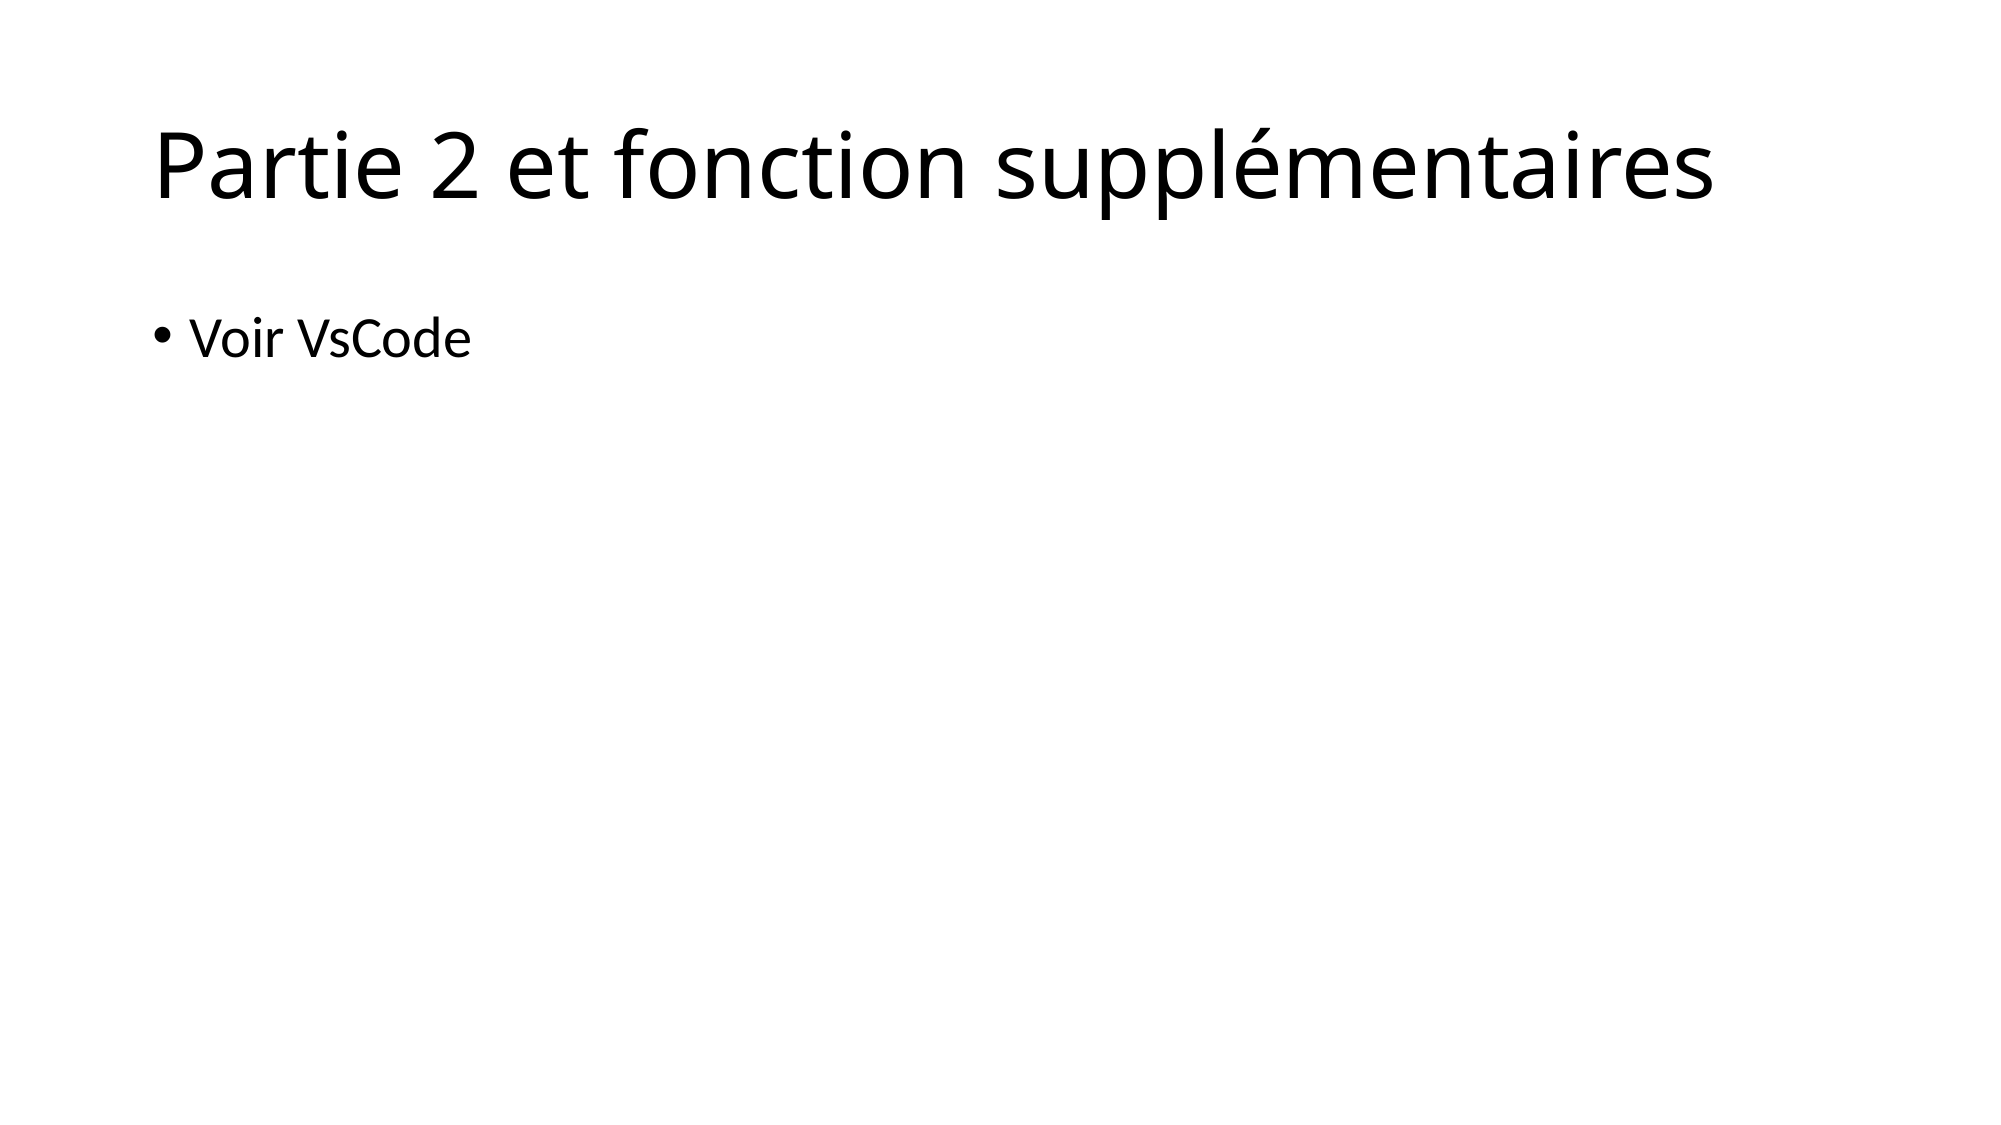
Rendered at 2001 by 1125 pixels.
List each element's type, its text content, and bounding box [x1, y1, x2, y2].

title Partie 2 et fonction supplémentaires [137, 59, 1863, 278]
list Voir VsCode [137, 299, 1863, 1014]
